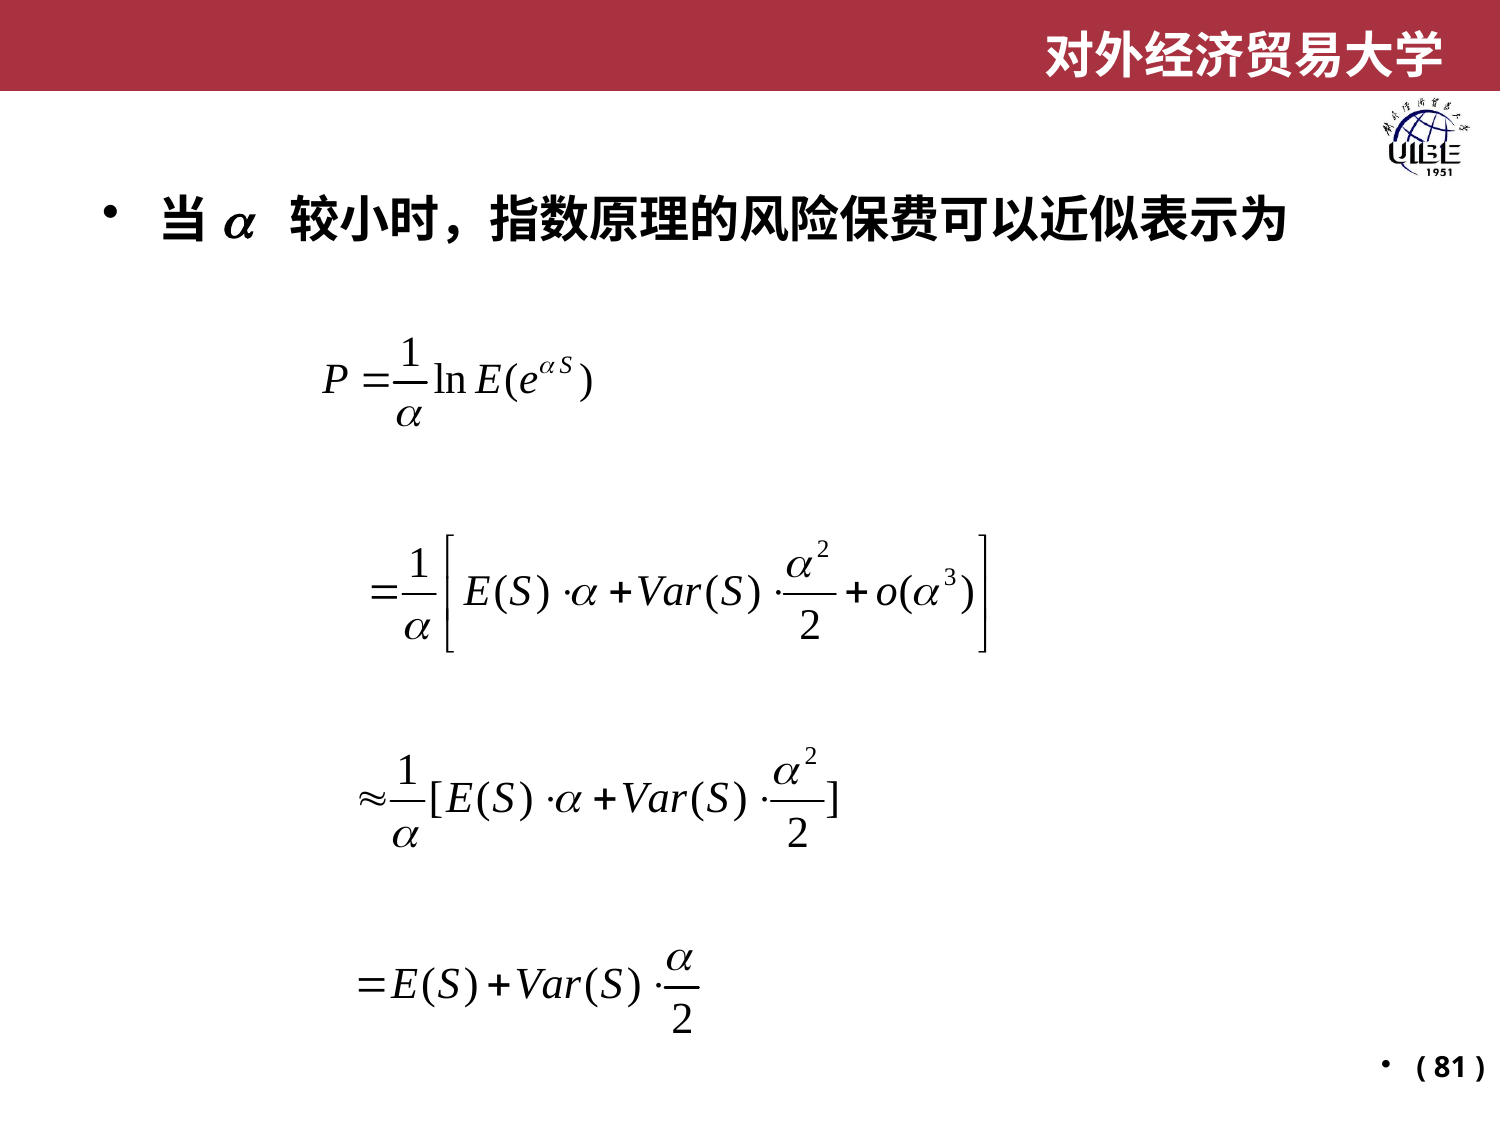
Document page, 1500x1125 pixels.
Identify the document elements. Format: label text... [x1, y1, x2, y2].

picture [0, 0, 1500, 182]
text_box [360, 524, 1003, 664]
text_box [314, 324, 603, 437]
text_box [348, 737, 845, 1042]
slide_number ( 81 ) [1149, 1024, 1500, 1103]
list 当a 较小时，指数原理的风险保费可以近似表示为 [87, 149, 1438, 218]
